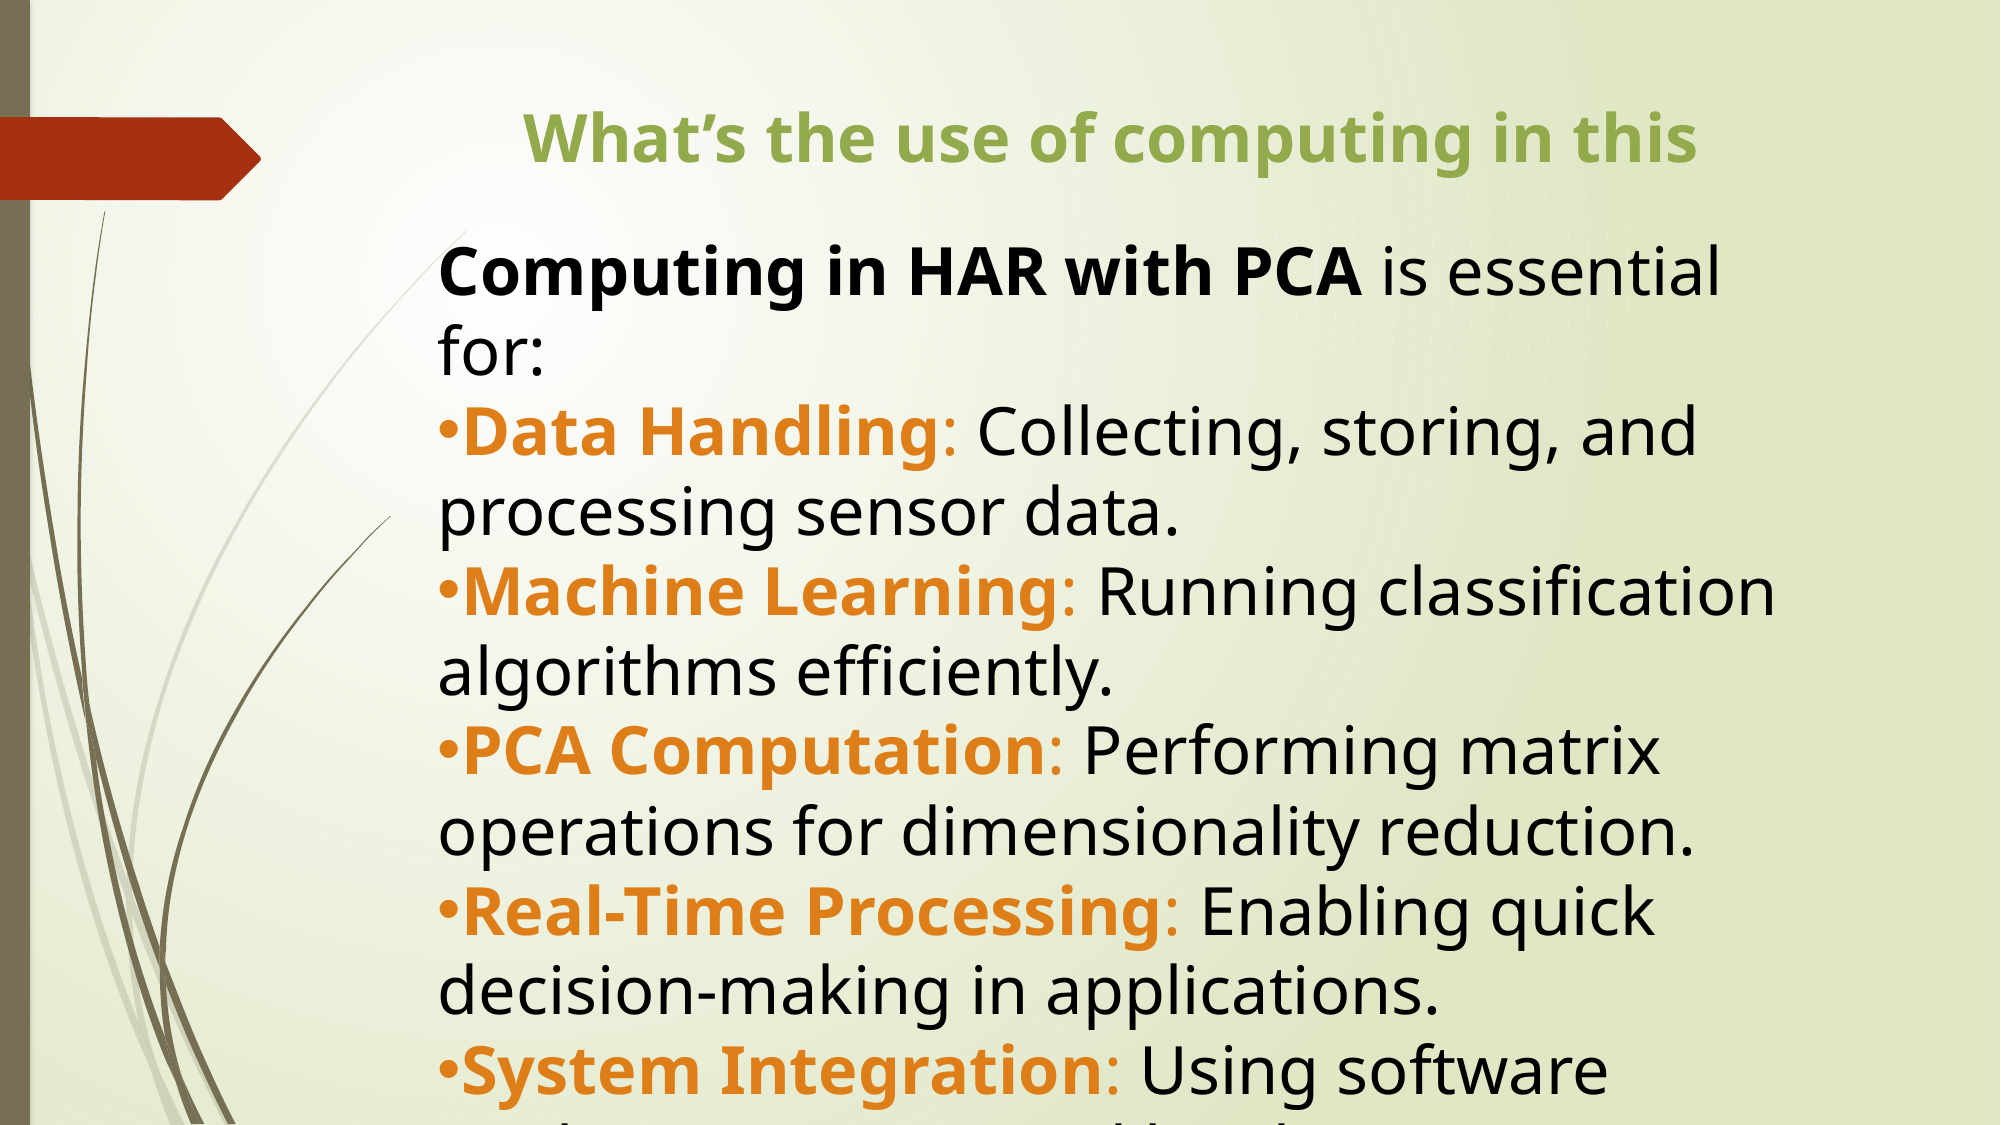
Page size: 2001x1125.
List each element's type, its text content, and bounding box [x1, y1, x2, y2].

text_box Computing in HAR with PCA is essential for: Data Handling: Collecting, storing, and processing sensor data. Machine Learning: Running classification algorithms efficiently. PCA Computation: Performing matrix operations for dimensionality reduction. Real-Time Processing: Enabling quick decision-making in applications. System Integration: Using software (Python, MATLAB) and hardware (GPUs, IoT). [423, 221, 1864, 1125]
text_box What’s the use of computing in this [508, 88, 1732, 184]
